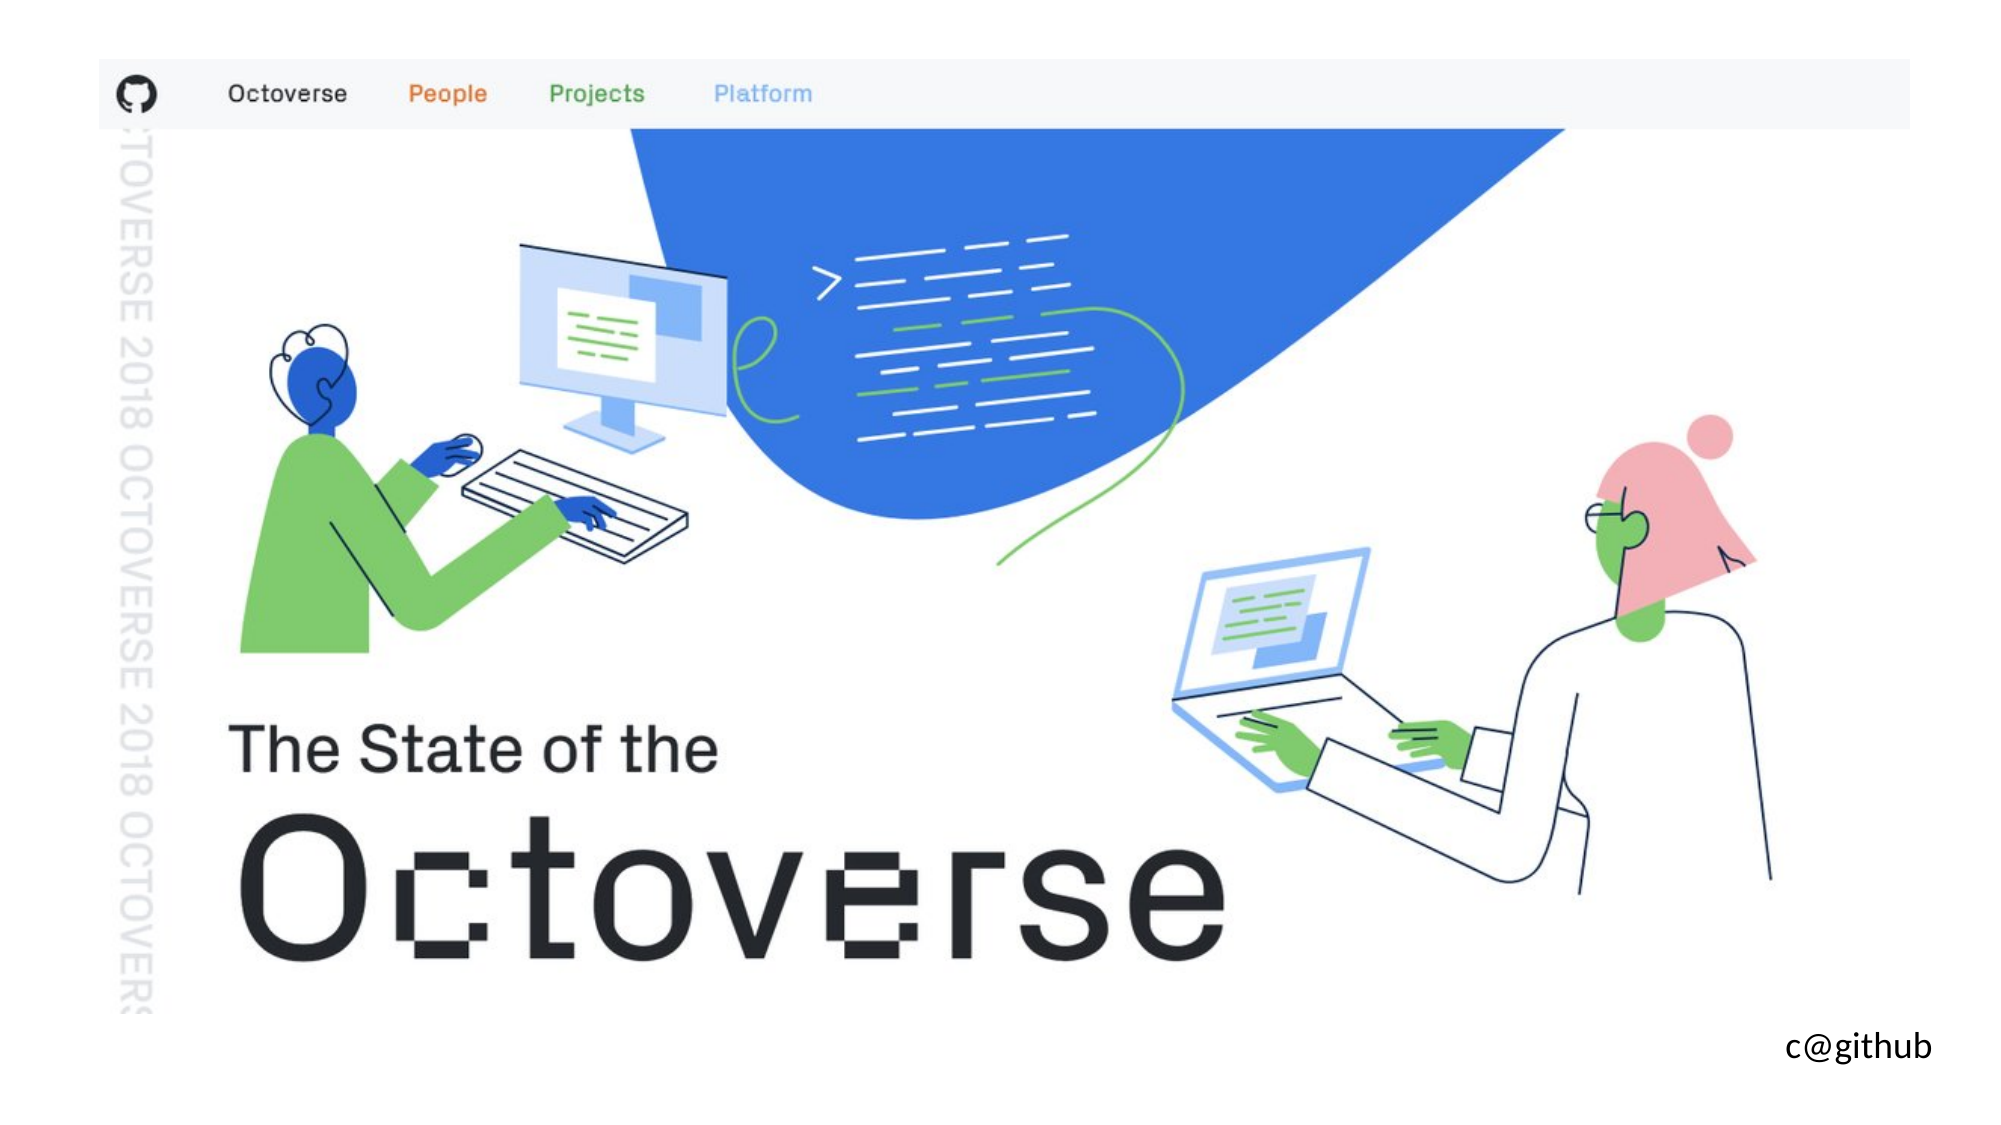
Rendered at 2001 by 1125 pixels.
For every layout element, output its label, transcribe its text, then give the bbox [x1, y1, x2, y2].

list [99, 59, 1910, 1014]
text_box c@github [1770, 1013, 2000, 1073]
